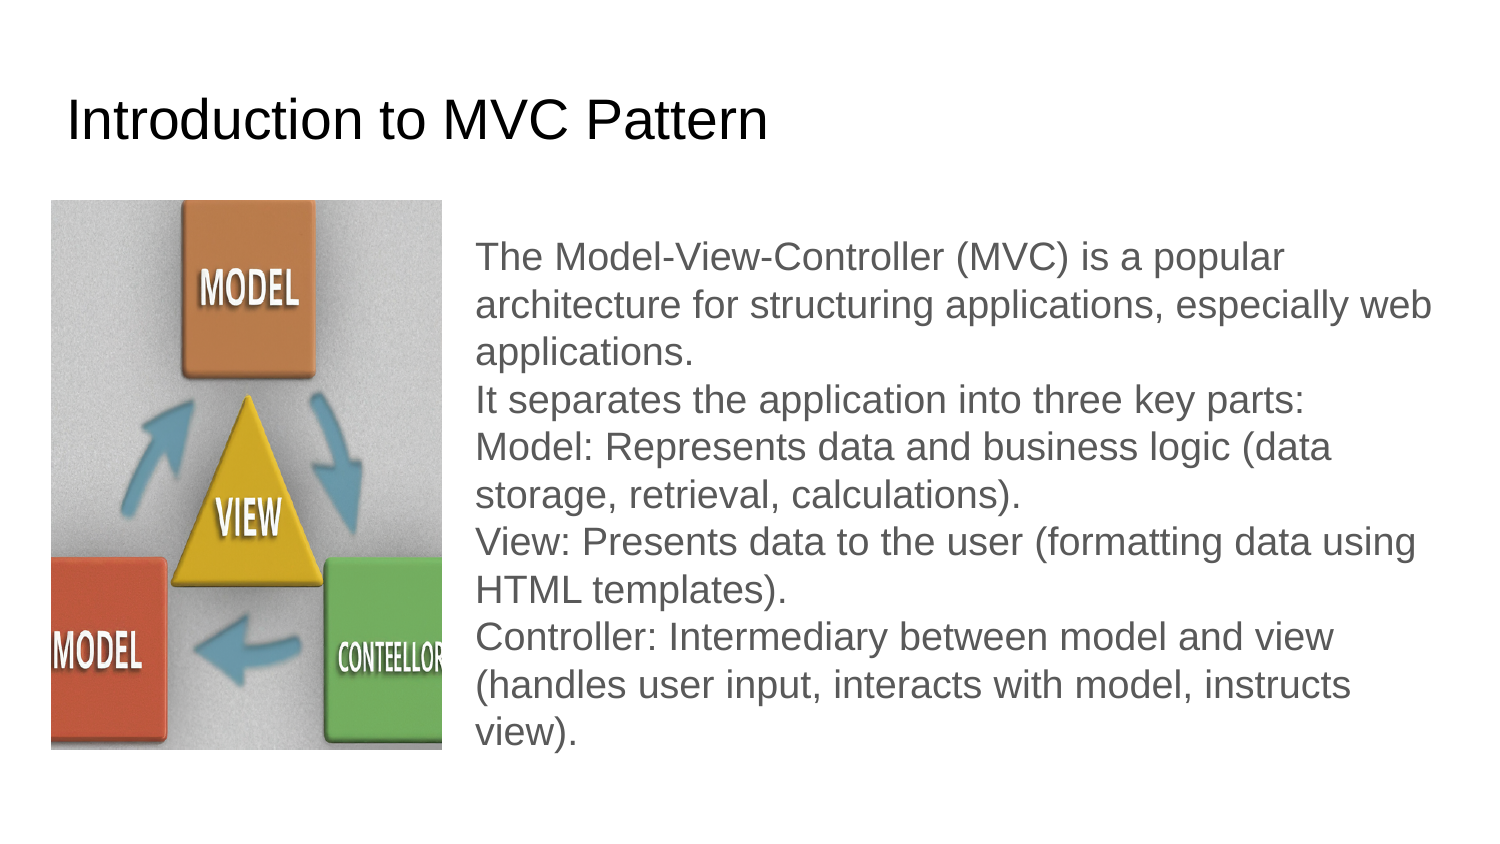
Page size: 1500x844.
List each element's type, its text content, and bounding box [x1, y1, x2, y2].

title Introduction to MVC Pattern [51, 72, 1449, 167]
text_box The Model-View-Controller (MVC) is a popular architecture for structuring applications, especially web applications. It separates the application into three key parts: Model: Represents data and business logic (data storage, retrieval, calculations). View: Presents data to the user (formatting data using HTML templates). Controller: Intermediary between model and view (handles user input, interacts with model, instructs view). [460, 216, 1449, 750]
picture [50, 200, 442, 750]
